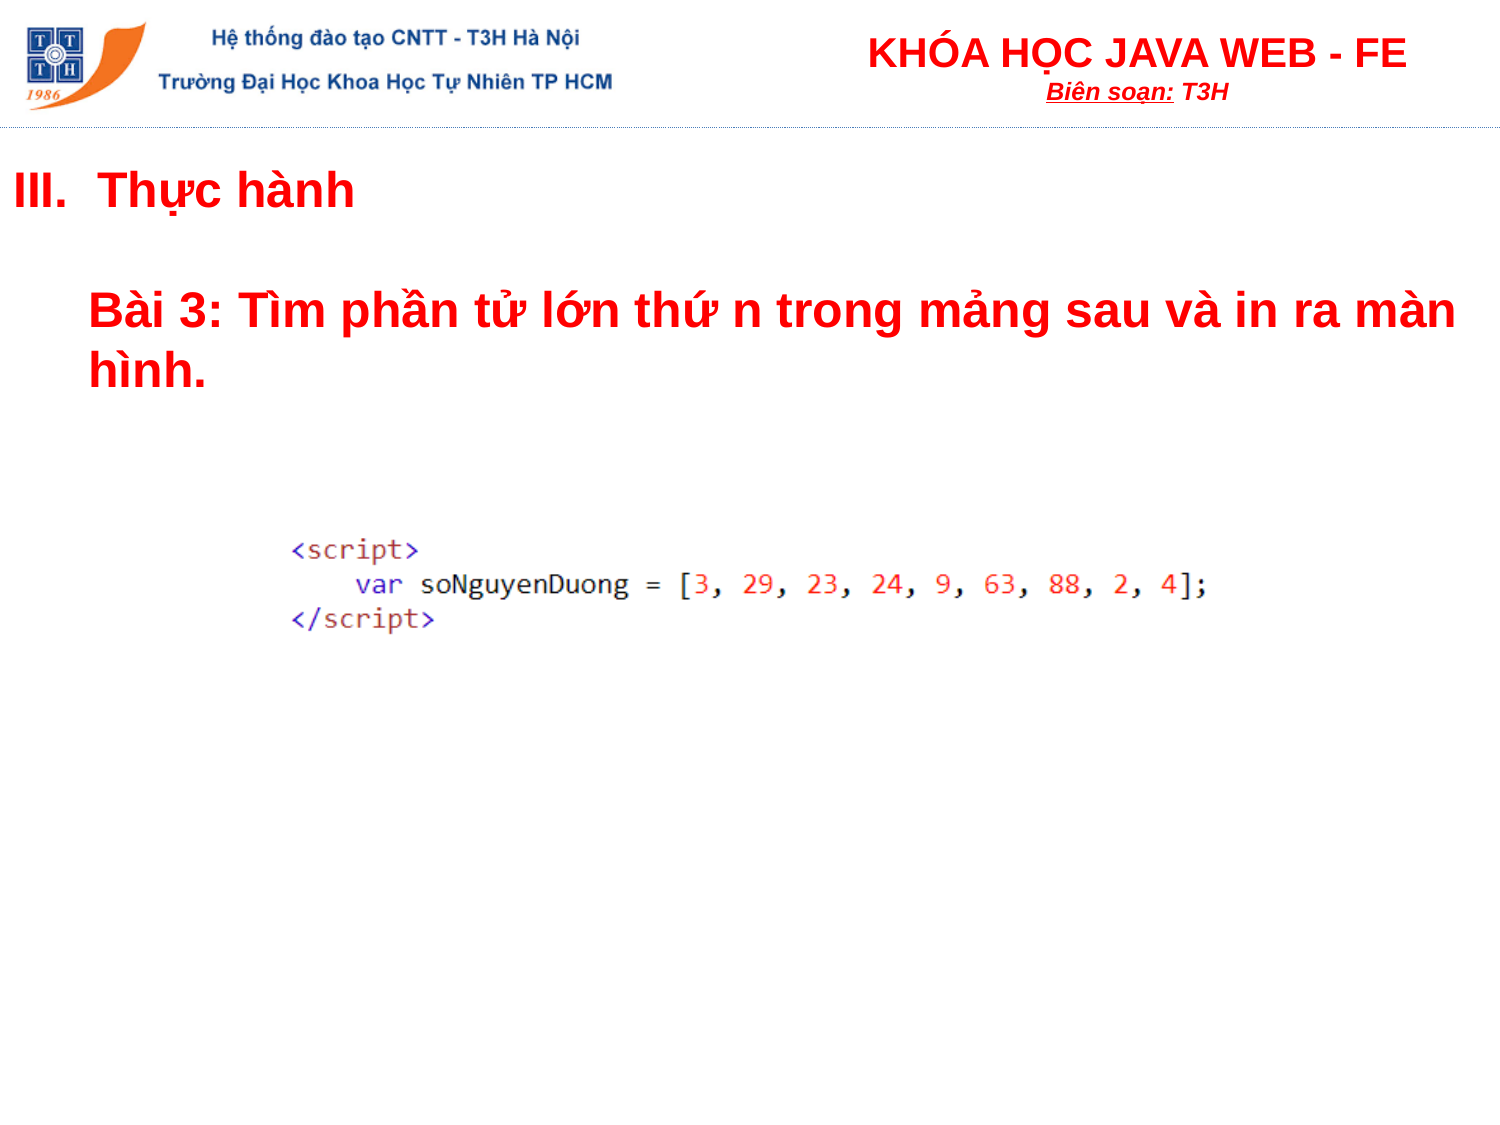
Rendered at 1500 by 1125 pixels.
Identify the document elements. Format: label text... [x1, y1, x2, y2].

text_box KHÓA HỌC JAVA WEB - FE Biên soạn: T3H [787, 2, 1488, 127]
picture [3, 1, 642, 127]
picture [281, 537, 1217, 640]
text_box Thực hành Bài 3: Tìm phần tử lớn thứ n trong mảng sau và in ra màn hình. [0, 149, 1500, 655]
